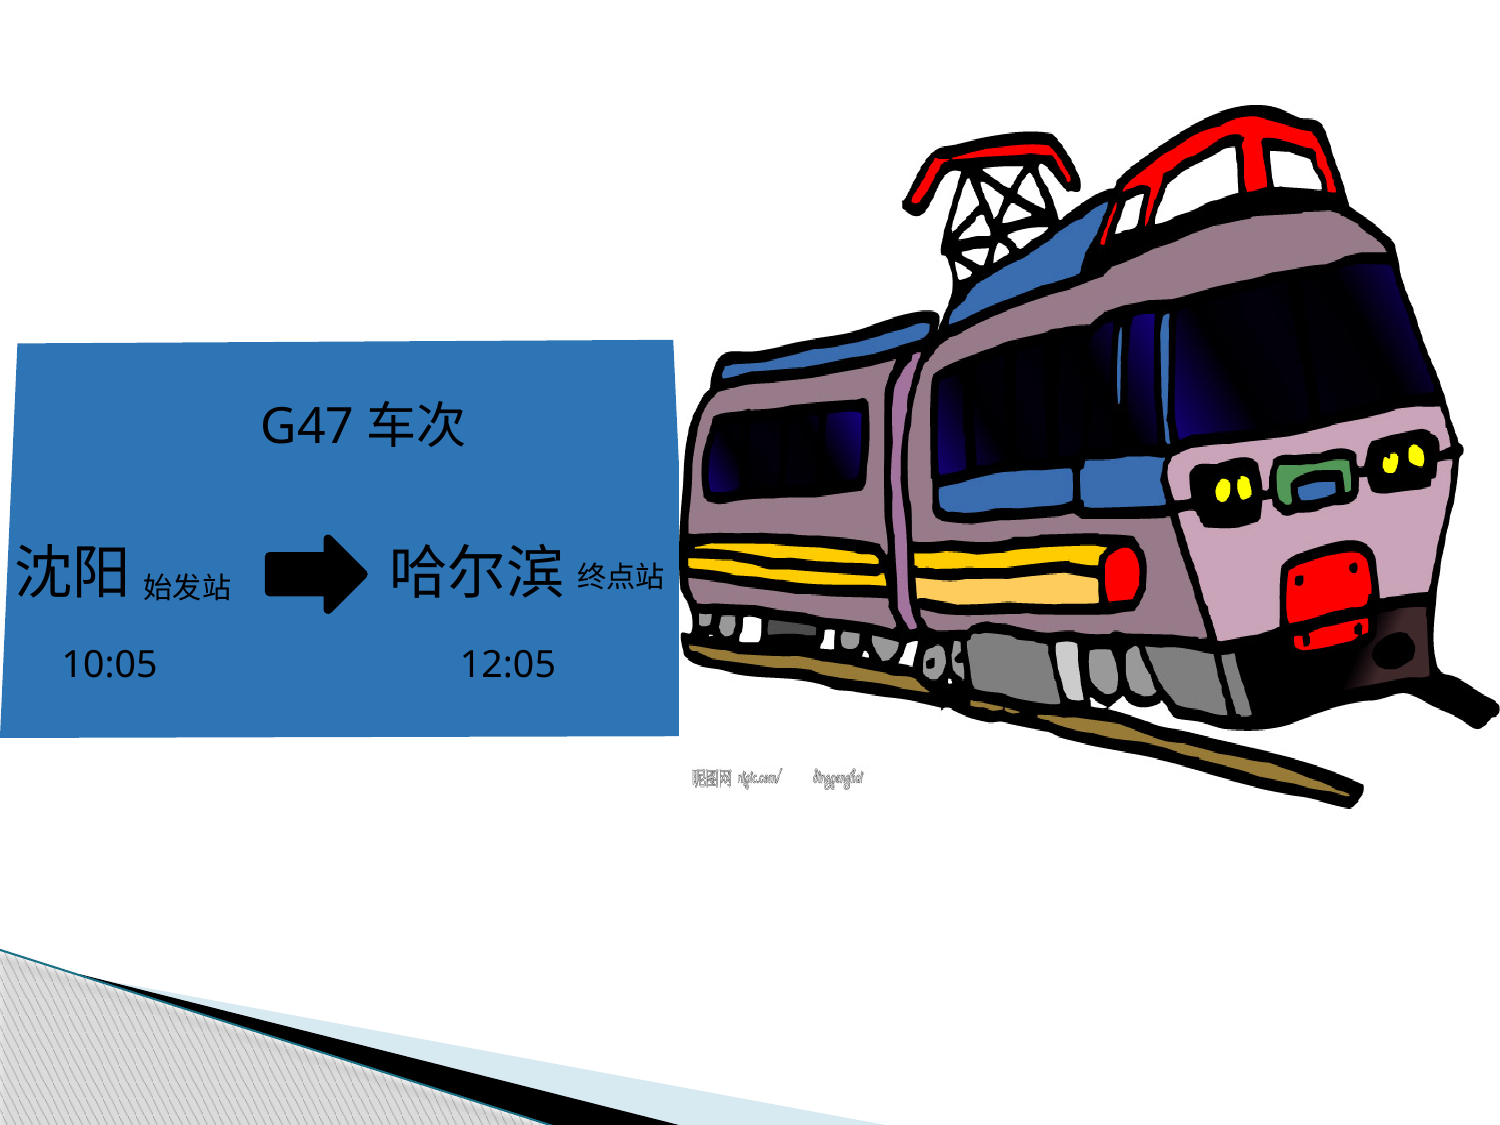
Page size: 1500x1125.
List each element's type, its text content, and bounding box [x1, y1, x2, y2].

text_box G47车次 [210, 386, 516, 462]
text_box 12:05 [445, 632, 610, 693]
text_box [264, 534, 368, 614]
text_box 沈阳 [0, 527, 176, 613]
text_box [0, 339, 673, 738]
picture [679, 105, 1500, 809]
text_box 哈尔滨 [374, 527, 586, 613]
text_box 终点站 [562, 550, 673, 601]
text_box 始发站 [128, 562, 305, 613]
text_box 10:05 [46, 632, 188, 693]
